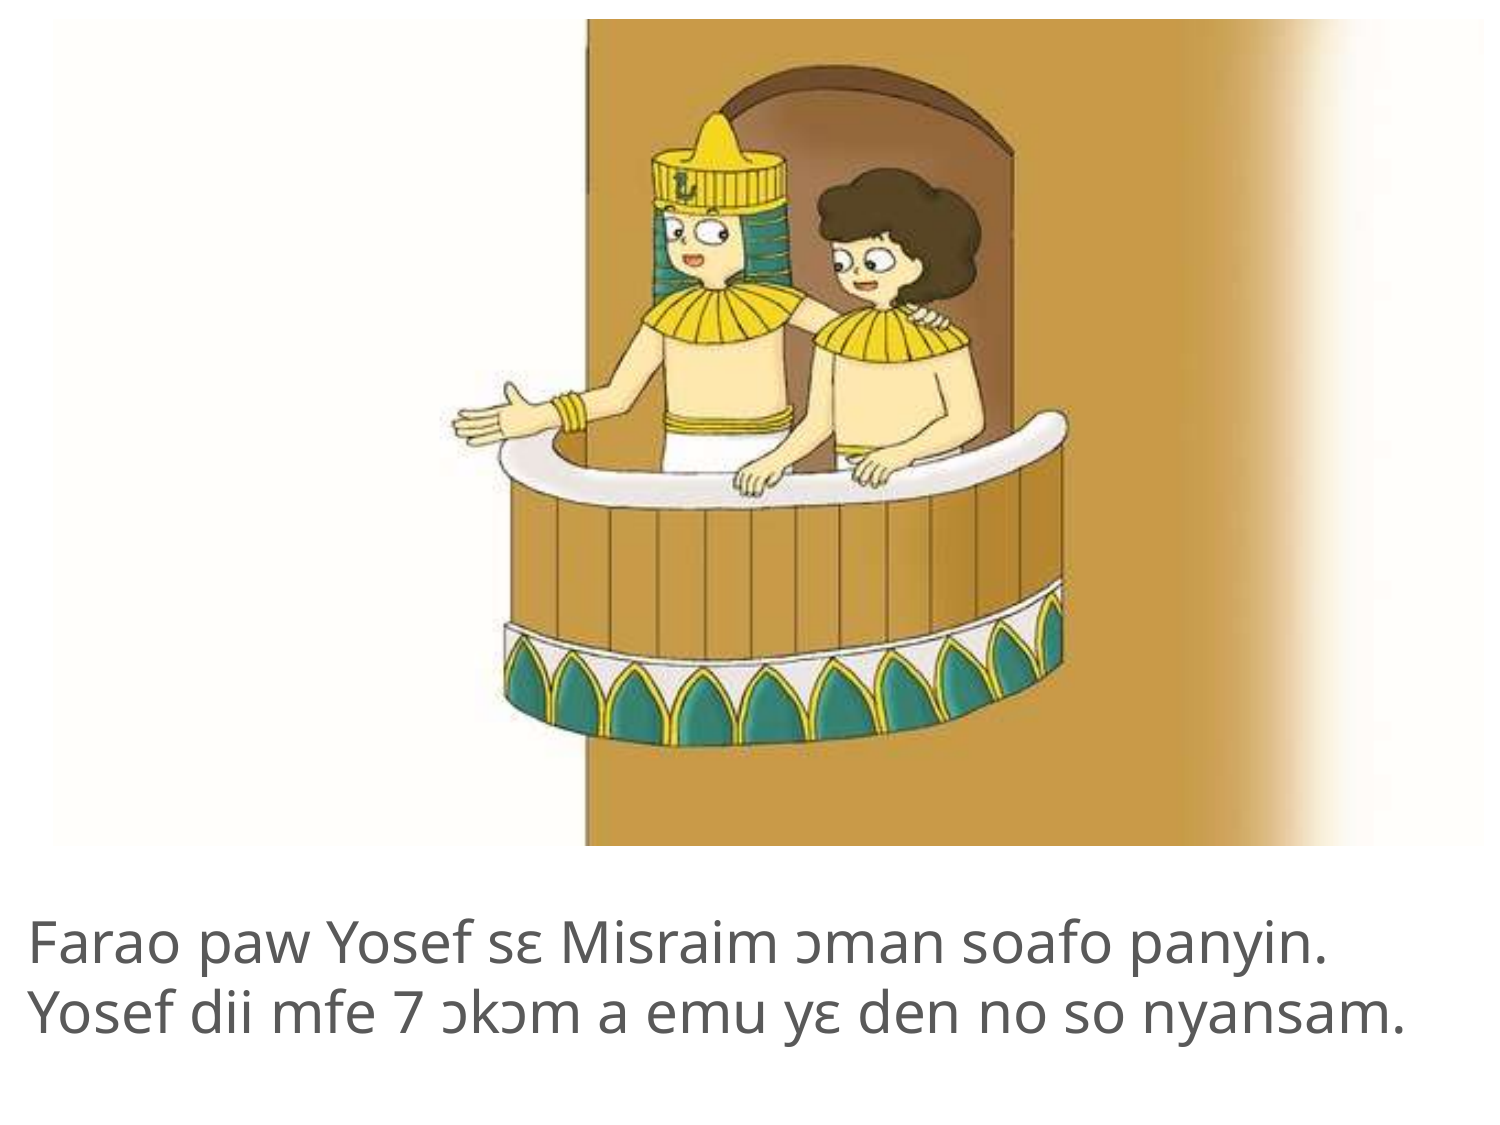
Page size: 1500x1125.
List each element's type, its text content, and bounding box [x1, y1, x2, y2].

text_box Farao paw Yosef sɛ Misraim ɔman soafo panyin. Yosef dii mfe 7 ɔkɔm a emu yɛ den no so nyansam. [13, 897, 1484, 1053]
picture [52, 18, 1484, 847]
